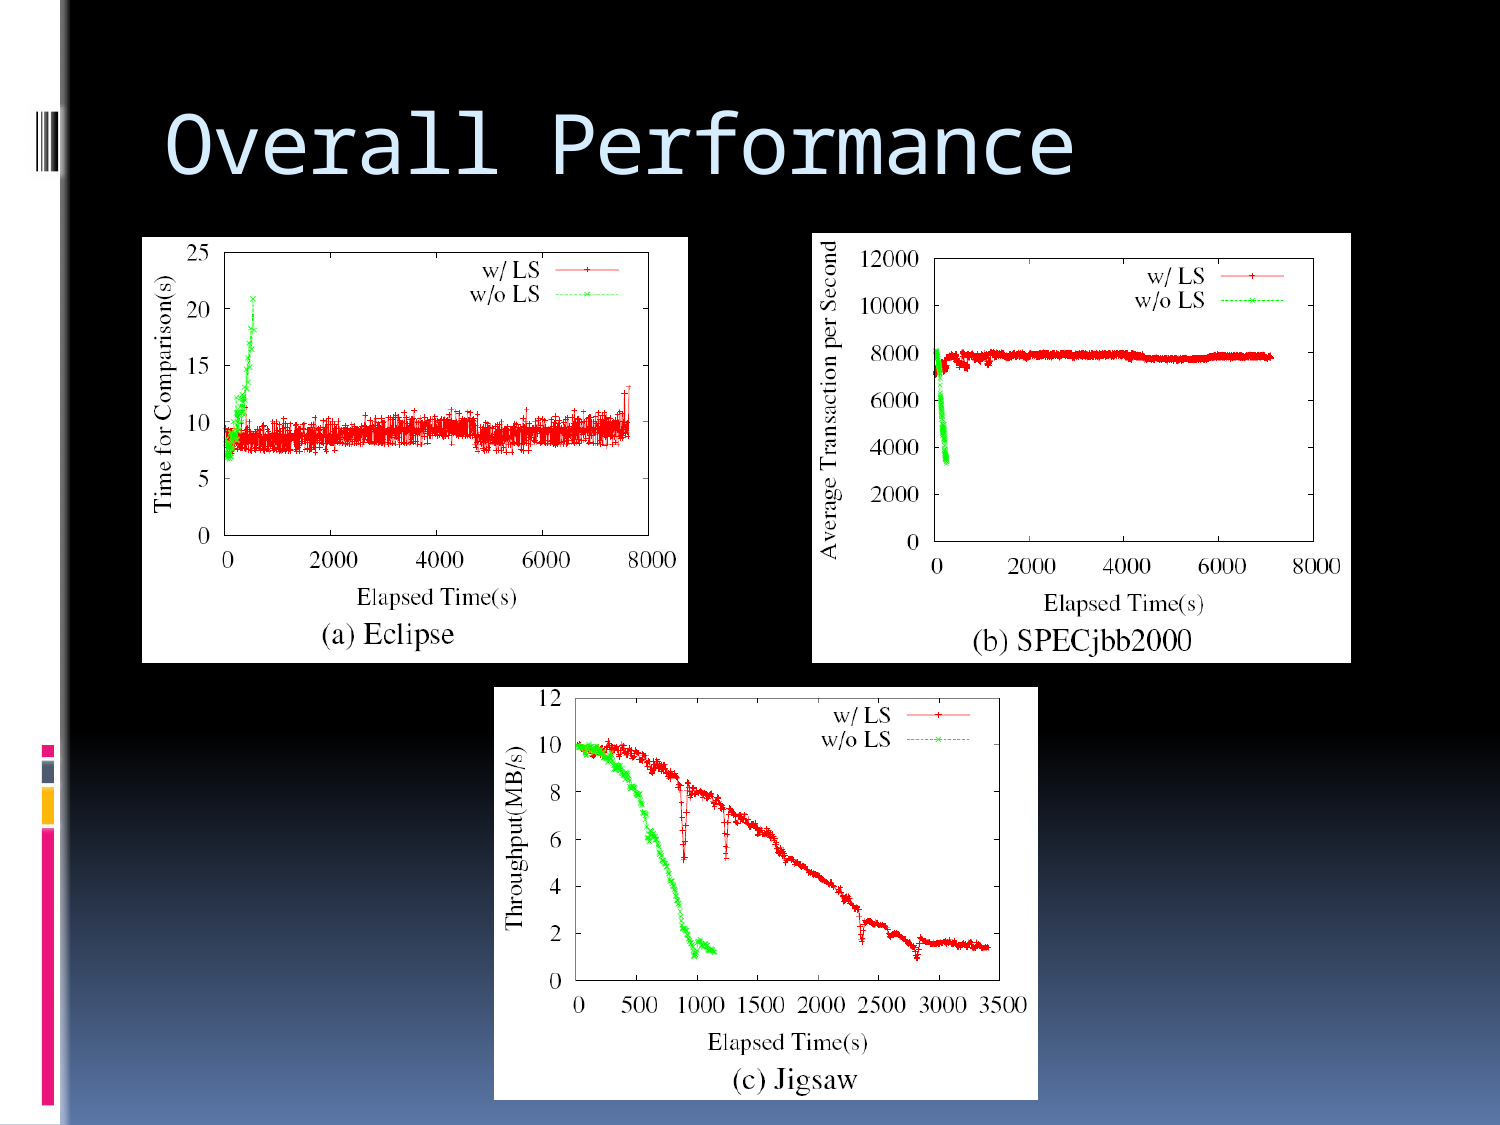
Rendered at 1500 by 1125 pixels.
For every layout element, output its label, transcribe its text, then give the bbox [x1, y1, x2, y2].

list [142, 236, 688, 663]
picture [811, 232, 1352, 663]
title Overall Performance [150, 83, 1425, 234]
picture [493, 687, 1038, 1101]
